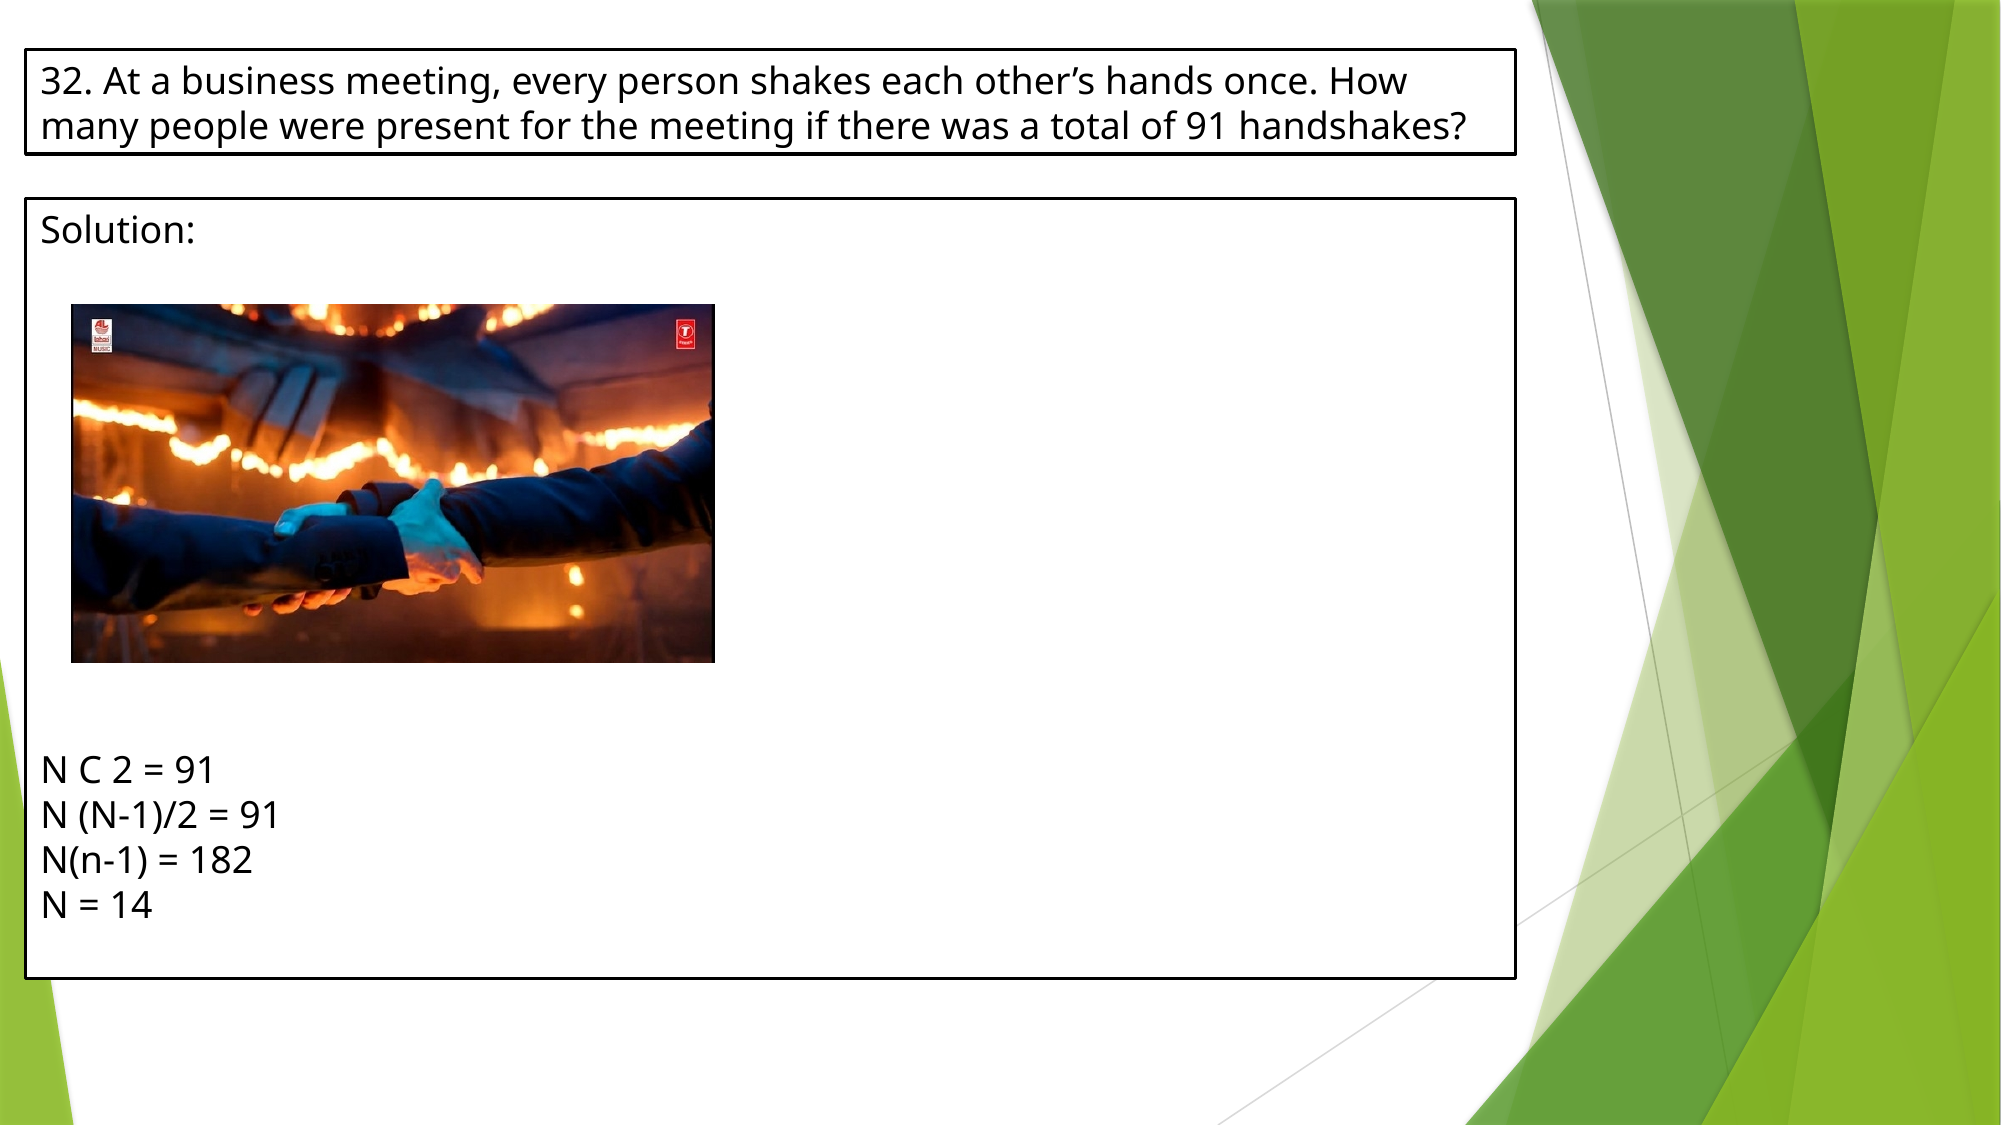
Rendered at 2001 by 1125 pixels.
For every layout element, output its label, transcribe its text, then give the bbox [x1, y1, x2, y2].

text_box 32. At a business meeting, every person shakes each other’s hands once. How many people were present for the meeting if there was a total of 91 handshakes? [24, 48, 1517, 156]
text_box Solution: N C 2 = 91 N (N-1)/2 = 91 N(n-1) = 182 N = 14 [24, 197, 1517, 980]
picture [70, 304, 715, 663]
